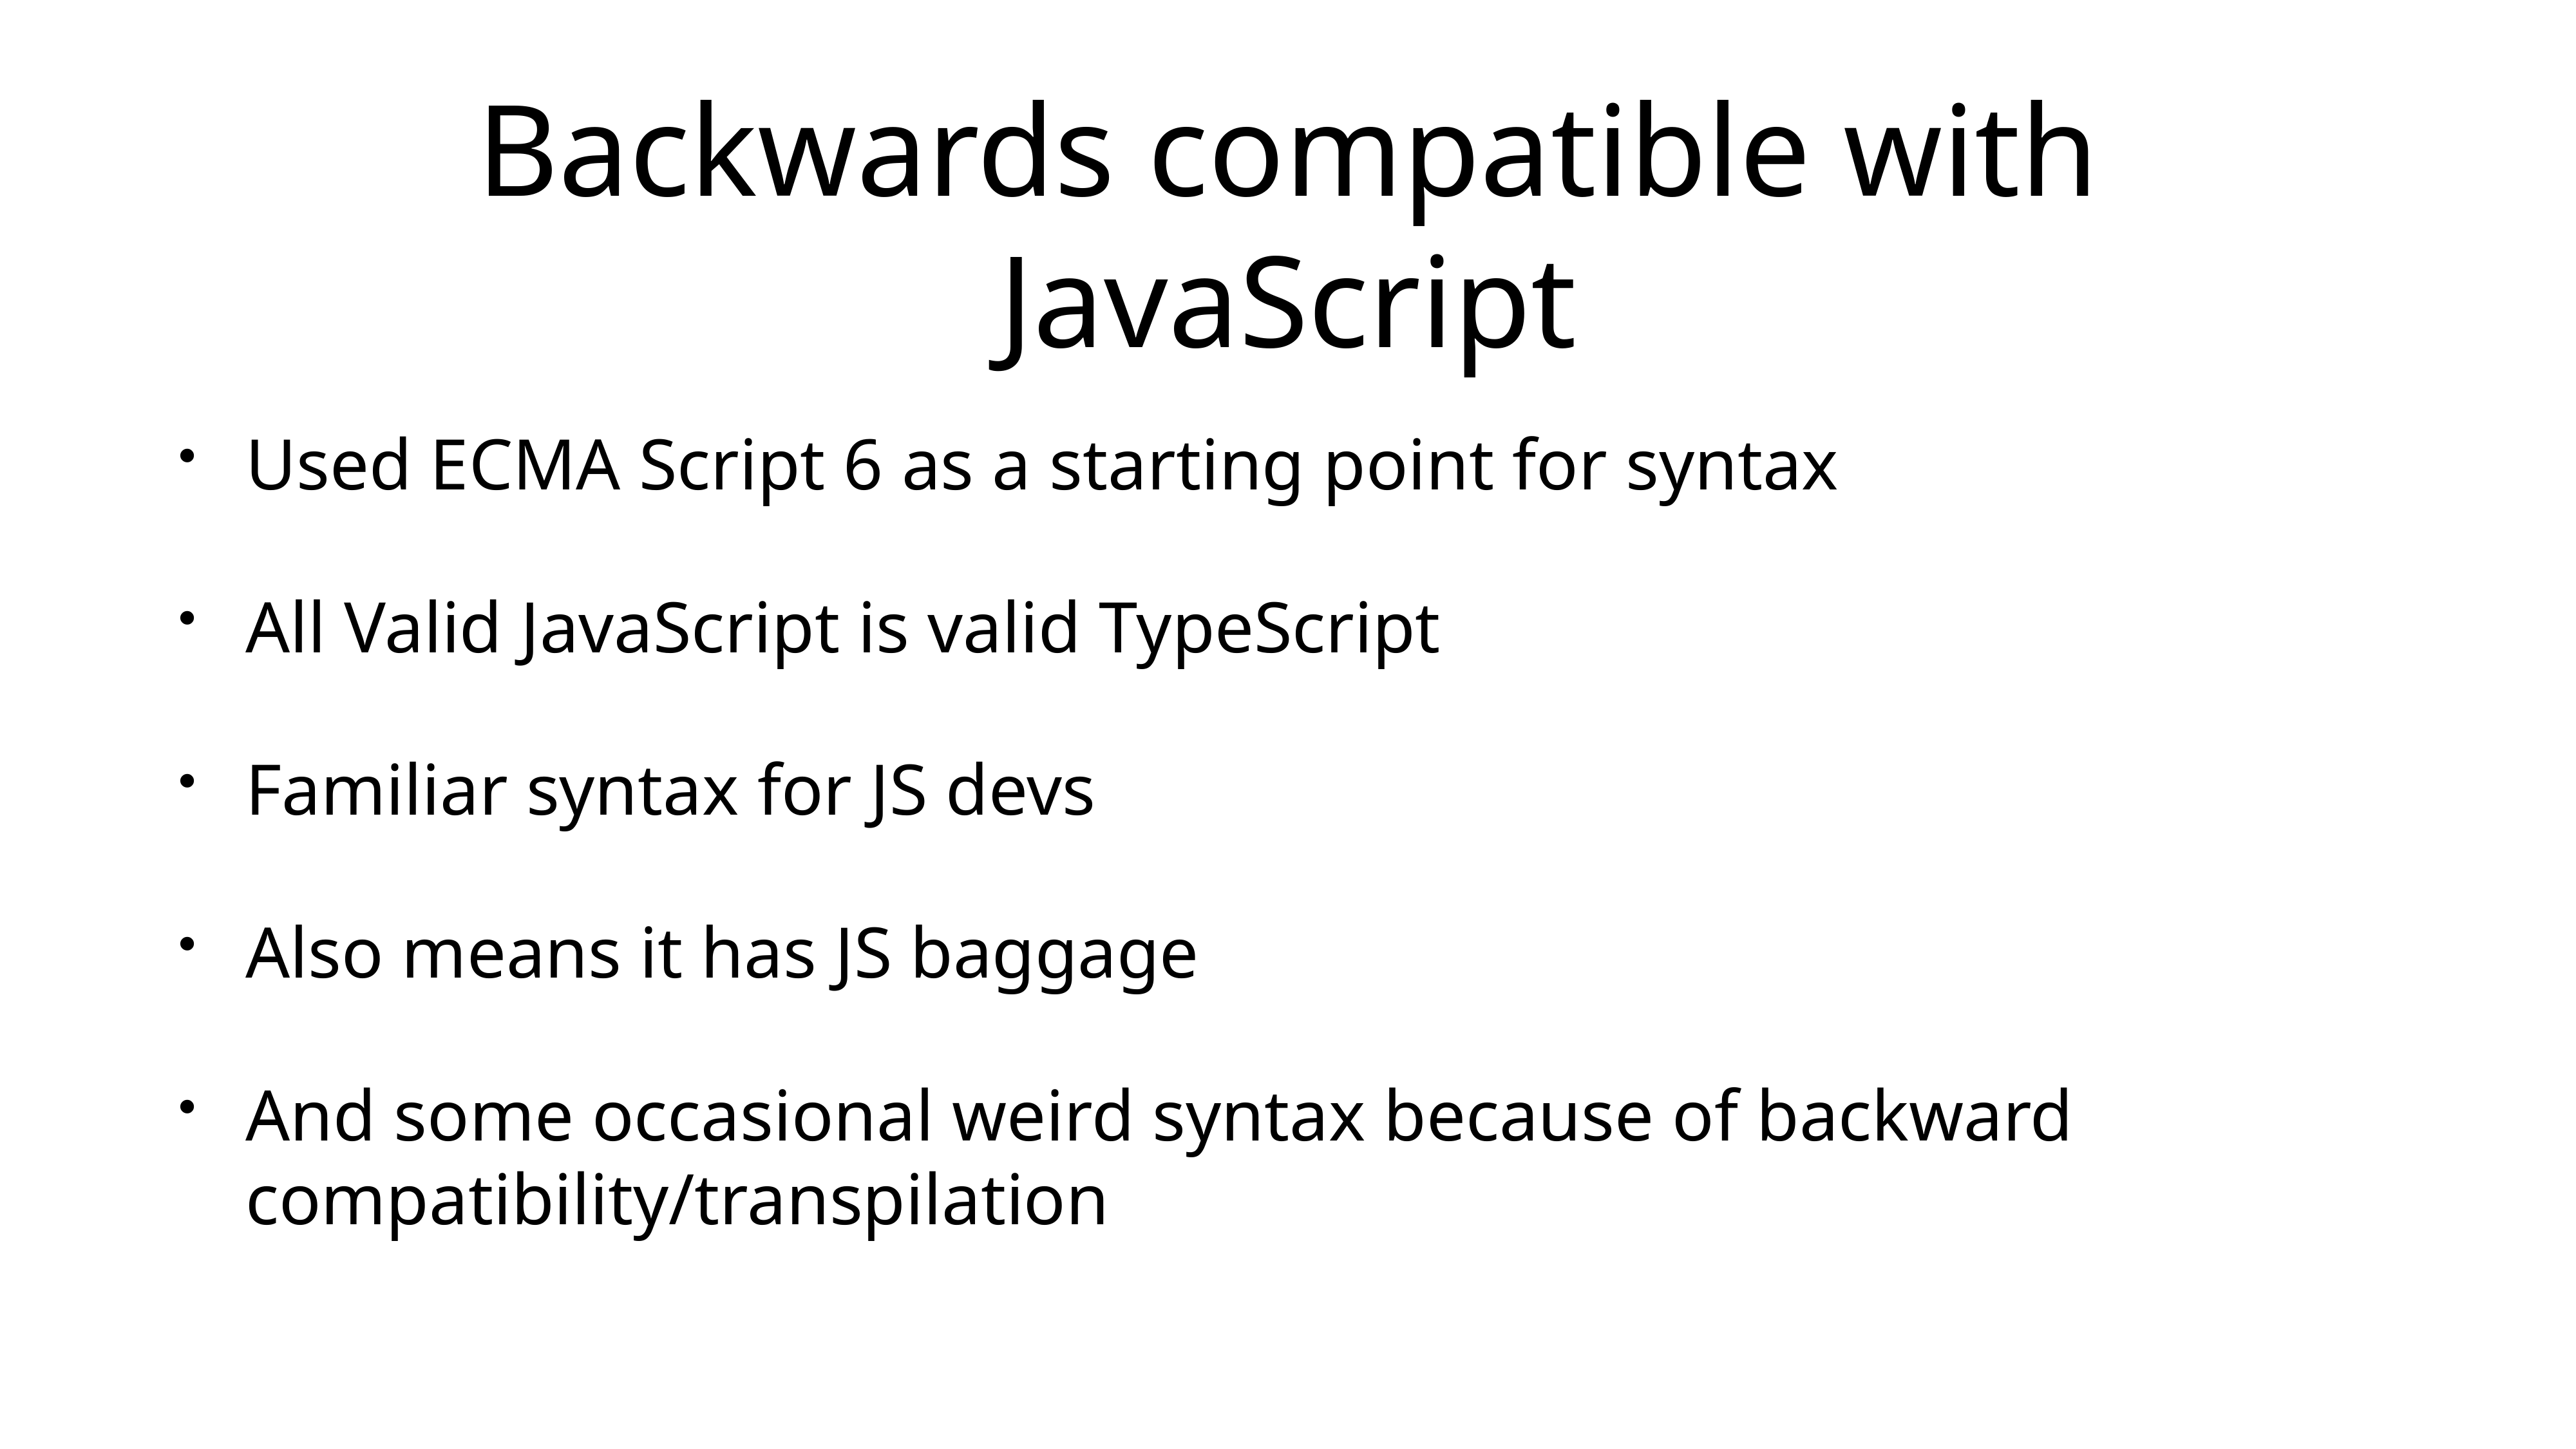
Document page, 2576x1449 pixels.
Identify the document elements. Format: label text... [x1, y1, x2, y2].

list Used ECMA Script 6 as a starting point for syntax All Valid JavaScript is valid TypeScript Familiar syntax for JS devs Also means it has JS baggage And some occasional weird syntax because of backward compatibility/transpilation [178, 342, 2398, 1316]
title Backwards compatible with JavaScript [178, 100, 2398, 342]
